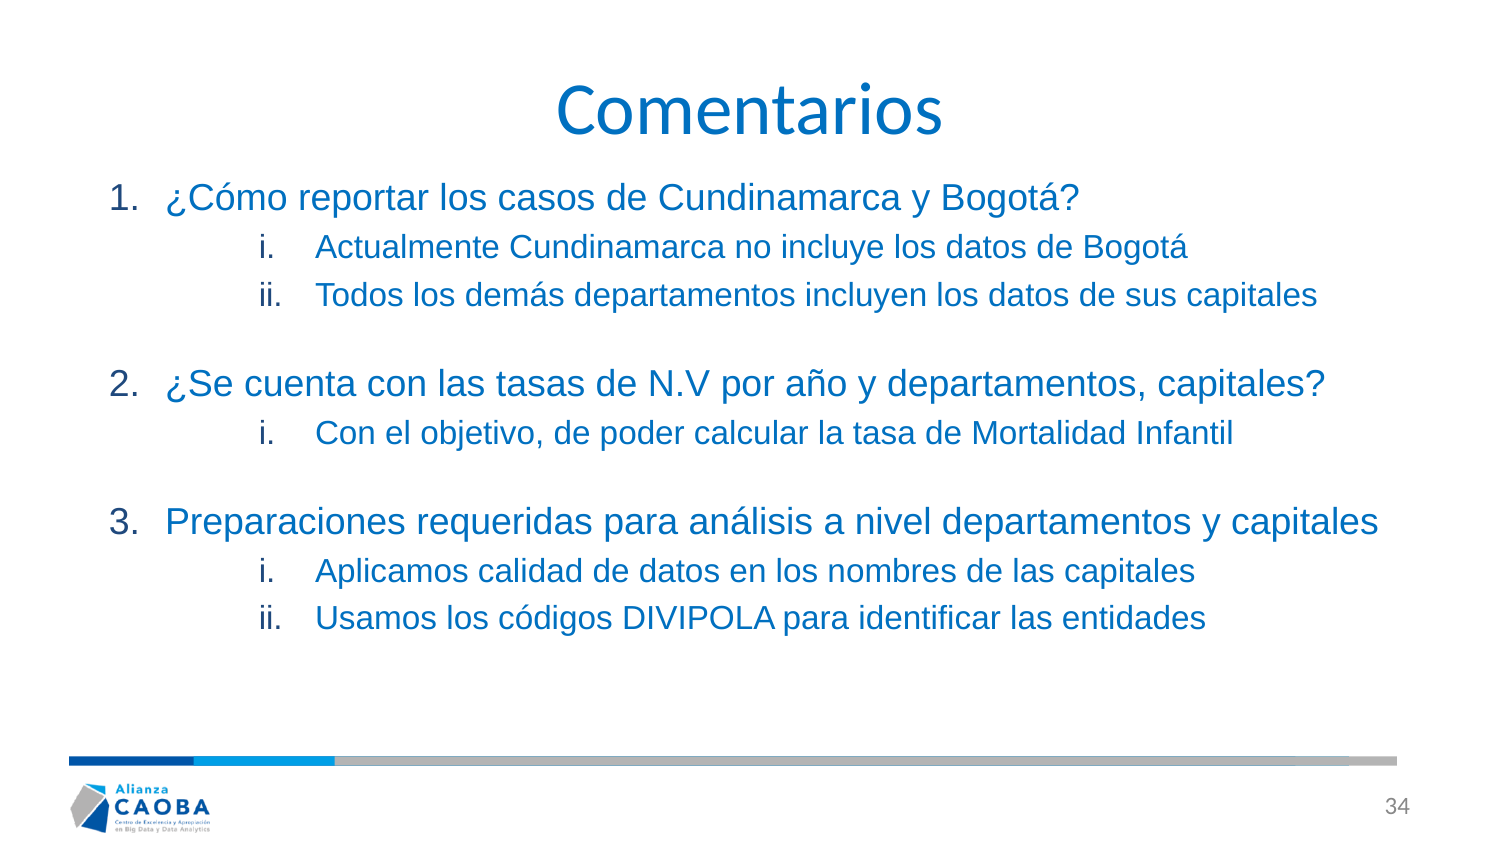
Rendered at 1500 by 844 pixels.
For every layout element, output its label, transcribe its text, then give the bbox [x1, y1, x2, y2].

title Comentarios [75, 33, 1425, 174]
picture [69, 781, 210, 834]
list ¿Cómo reportar los casos de Cundinamarca y Bogotá? Actualmente Cundinamarca no incluye los datos de Bogotá Todos los demás departamentos incluyen los datos de sus capitales ¿Se cuenta con las tasas de N.V por año y departamentos, capitales? Con el objetivo, de poder calcular la tasa de Mortalidad Infantil Preparaciones requeridas para análisis a nivel departamentos y capitales Aplicamos calidad de datos en los nombres de las capitales Usamos los códigos DIVIPOLA para identificar las entidades [75, 174, 1425, 748]
